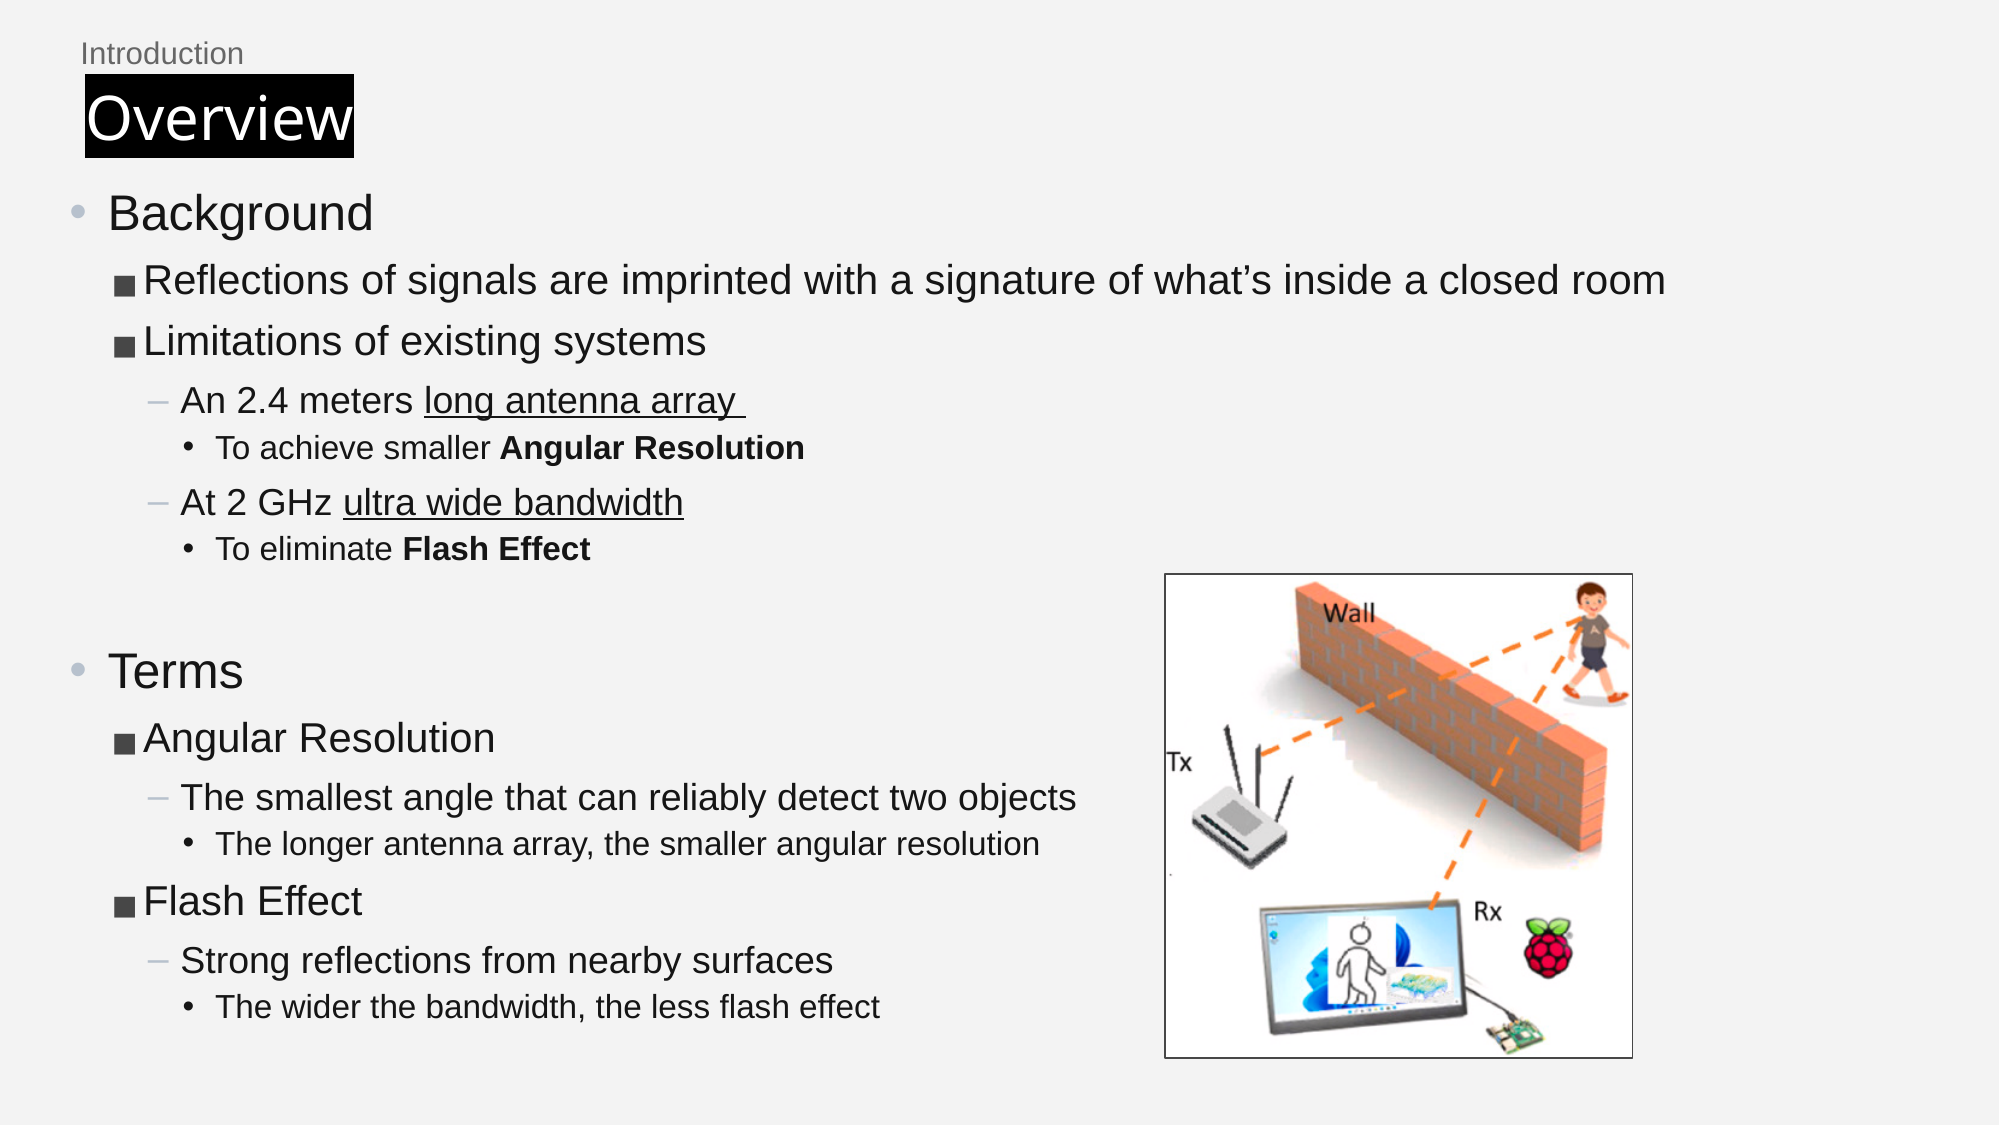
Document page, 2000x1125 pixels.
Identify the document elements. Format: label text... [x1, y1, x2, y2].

text_box Introduction [65, 18, 1632, 75]
picture [1165, 574, 1632, 1058]
title Overview [65, 75, 1190, 173]
text_box Background Reflections of signals are imprinted with a signature of what’s inside a closed room Limitations of existing systems An 2.4 meters long antenna array To achieve smaller Angular Resolution At 2 GHz ultra wide bandwidth To eliminate Flash Effect Terms Angular Resolution The smallest angle that can reliably detect two objects The longer antenna array, the smaller angular resolution Flash Effect Strong reflections from nearby surfaces The wider the bandwidth, the less flash effect [54, 180, 1946, 1037]
